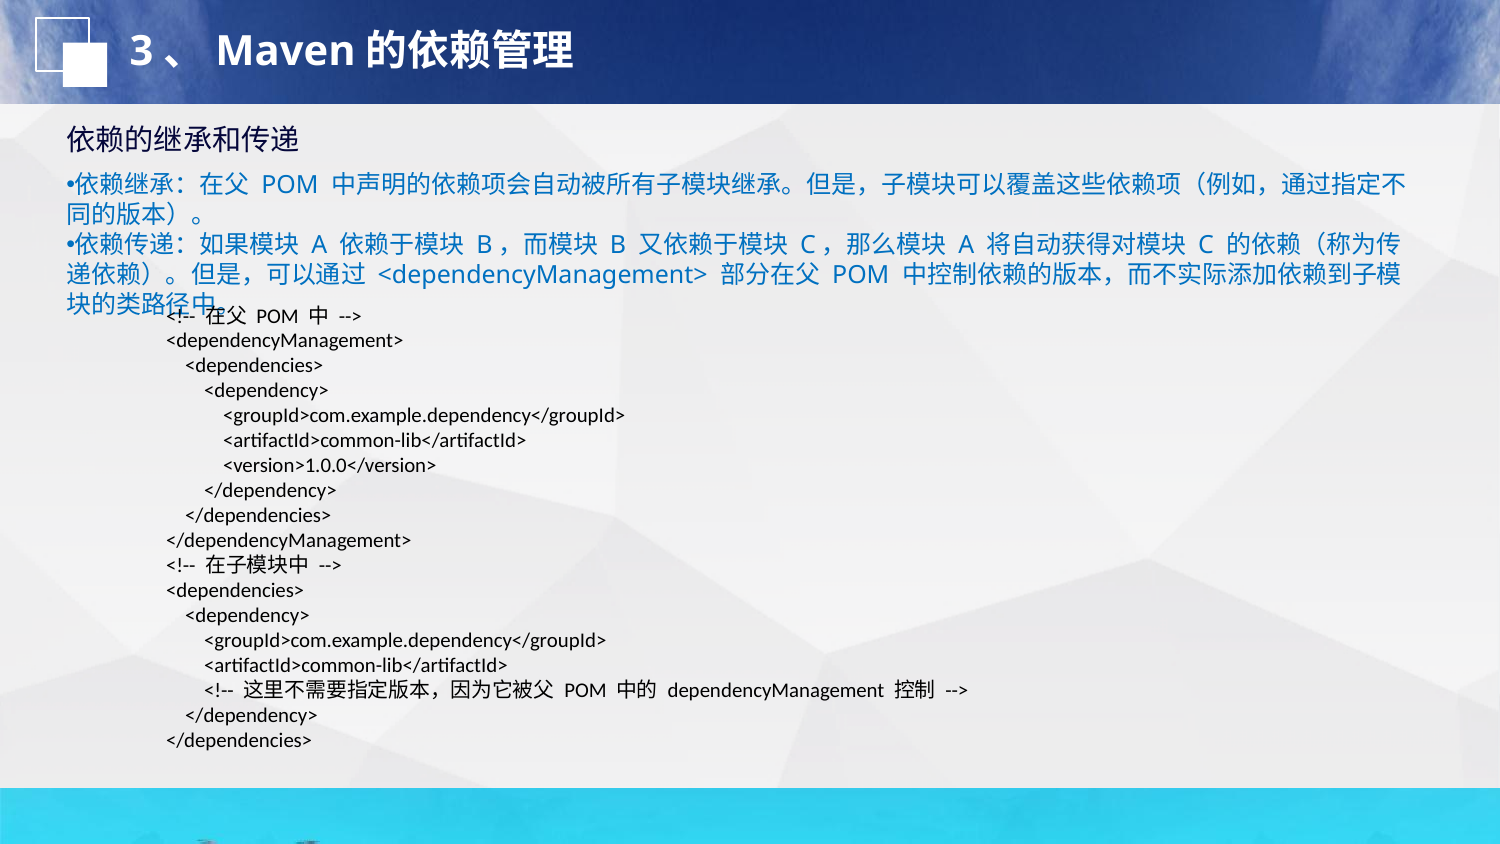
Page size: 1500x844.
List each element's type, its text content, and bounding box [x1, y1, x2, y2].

picture [0, 0, 1500, 844]
text_box 依赖的继承和传递 依赖继承：在父 POM 中声明的依赖项会自动被所有子模块继承。但是，子模块可以覆盖这些依赖项（例如，通过指定不同的版本）。 依赖传递：如果模块 A 依赖于模块 B，而模块 B 又依赖于模块 C，那么模块 A 将自动获得对模块 C 的依赖（称为传递依赖）。但是，可以通过 <dependencyManagement> 部分在父 POM 中控制依赖的版本，而不实际添加依赖到子模块的类路径中。 [51, 114, 1440, 363]
text_box 3、Maven的依赖管理 [114, 15, 865, 81]
text_box <!-- 在父 POM 中 --> <dependencyManagement> <dependencies> <dependency> <groupId>com.example.dependency</groupId> <artifactId>common-lib</artifactId> <version>1.0.0</version> </dependency> </dependencies> </dependencyManagement> <!-- 在子模块中 --> <dependencies> <dependency> <groupId>com.example.dependency</groupId> <artifactId>common-lib</artifactId> <!-- 这里不需要指定版本，因为它被父 POM 中的 dependencyManagement 控制 --> </dependency> </dependencies> [151, 294, 1207, 811]
